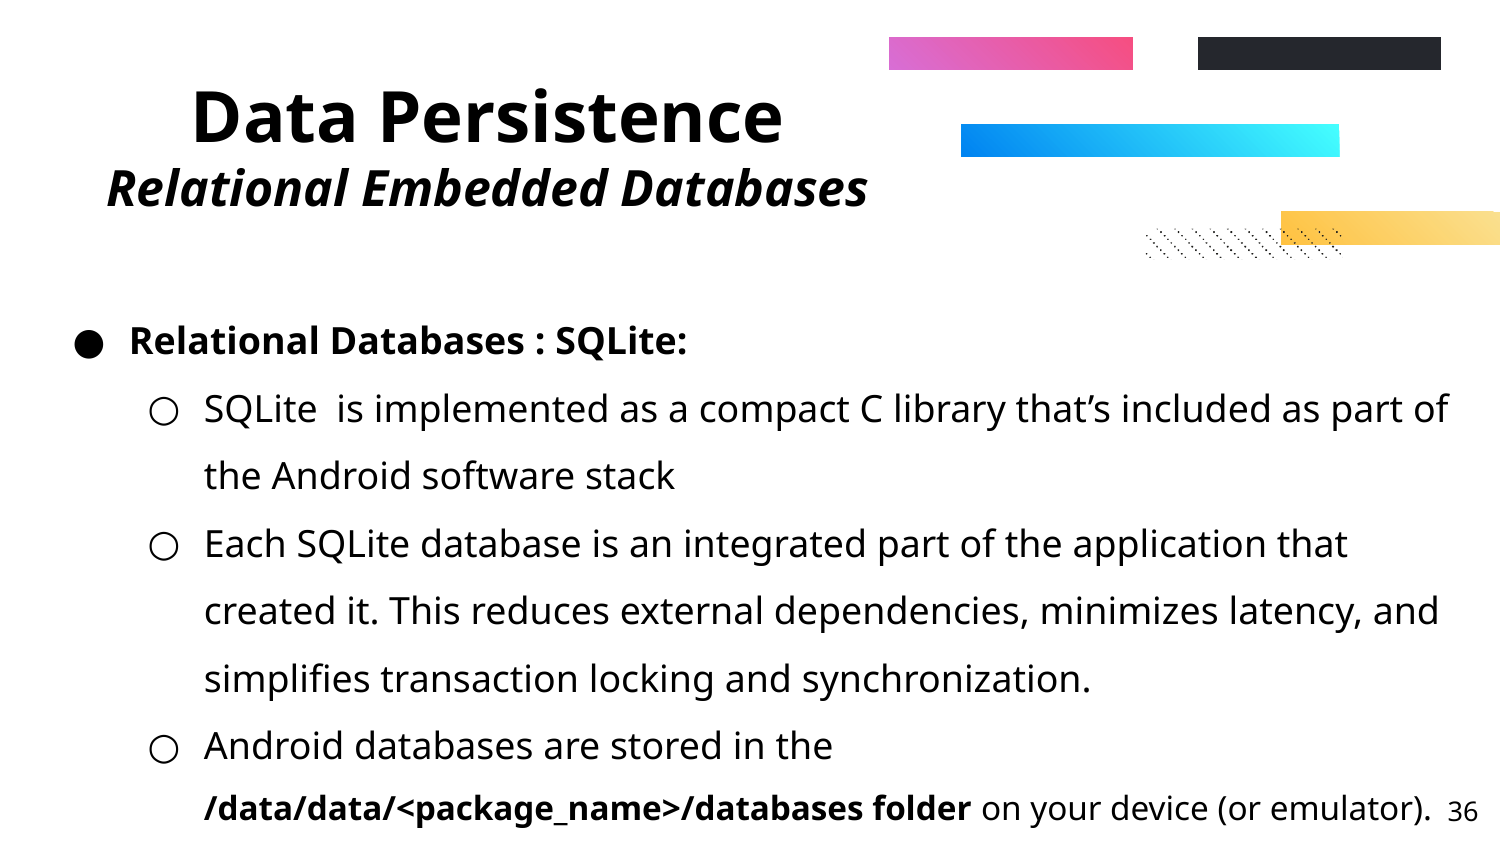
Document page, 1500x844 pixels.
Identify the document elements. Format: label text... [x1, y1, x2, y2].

subtitle Relational Databases : SQLite: SQLite is implemented as a compact C library that’s included as part of the Android software stack Each SQLite database is an integrated part of the application that created it. This reduces external dependencies, minimizes latency, and simplifies transaction locking and synchronization. Android databases are stored in the /data/data/<package_name>/databases folder on your device (or emulator). [38, 279, 1475, 829]
picture [1144, 228, 1343, 260]
slide_number ‹#› [1403, 779, 1494, 844]
title Data Persistence Relational Embedded Databases [17, 37, 959, 251]
